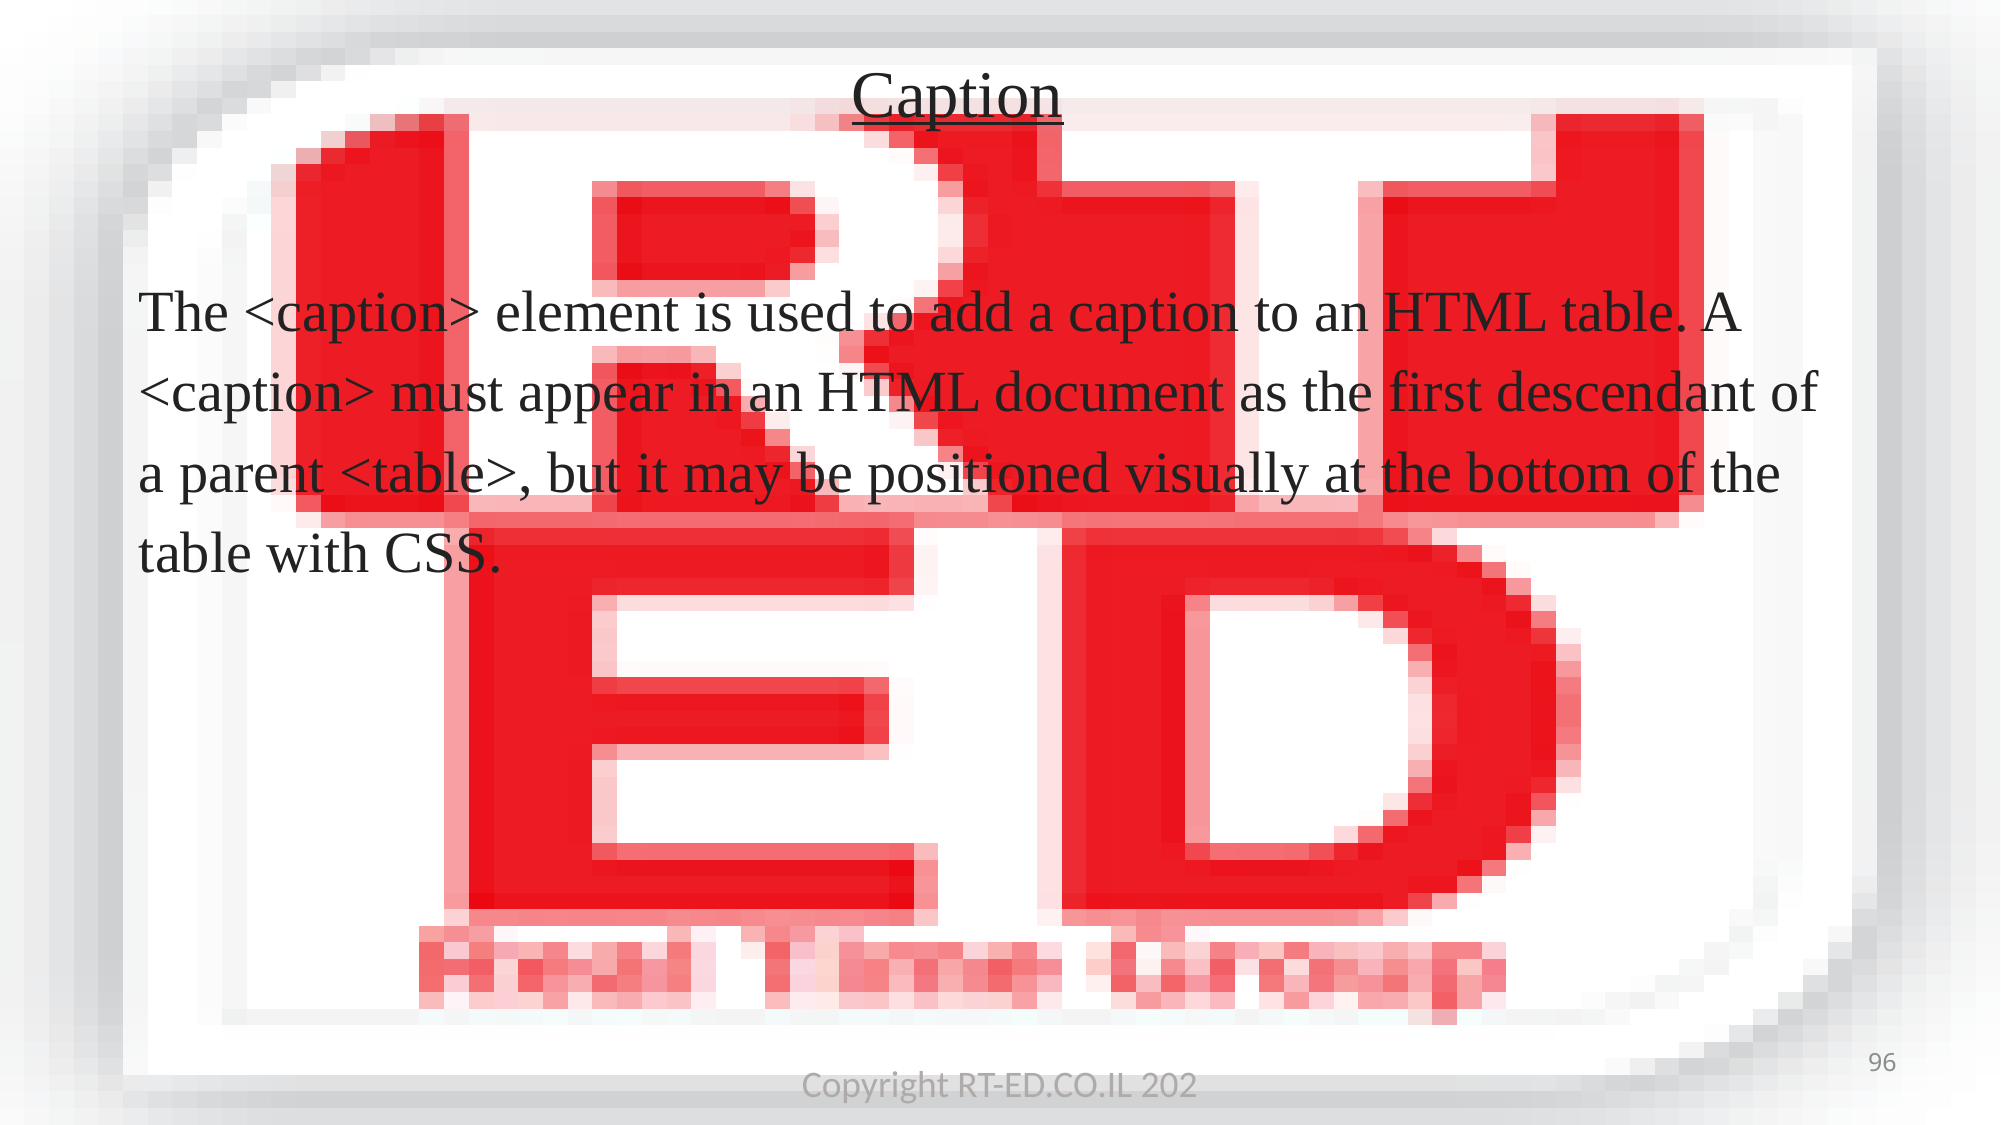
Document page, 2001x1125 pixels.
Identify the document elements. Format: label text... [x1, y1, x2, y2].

slide_number 96 [1853, 1019, 1974, 1106]
title Caption [25, 18, 1890, 129]
picture [0, 0, 2001, 1125]
text_box Copyright RT-ED.CO.IL 202 [787, 1052, 1213, 1113]
list The <caption> element is used to add a caption to an HTML table. A <caption> must appear in an HTML document as the first descendant of a parent <table>, but it may be positioned visually at the bottom of the table with CSS. [118, 242, 1854, 840]
